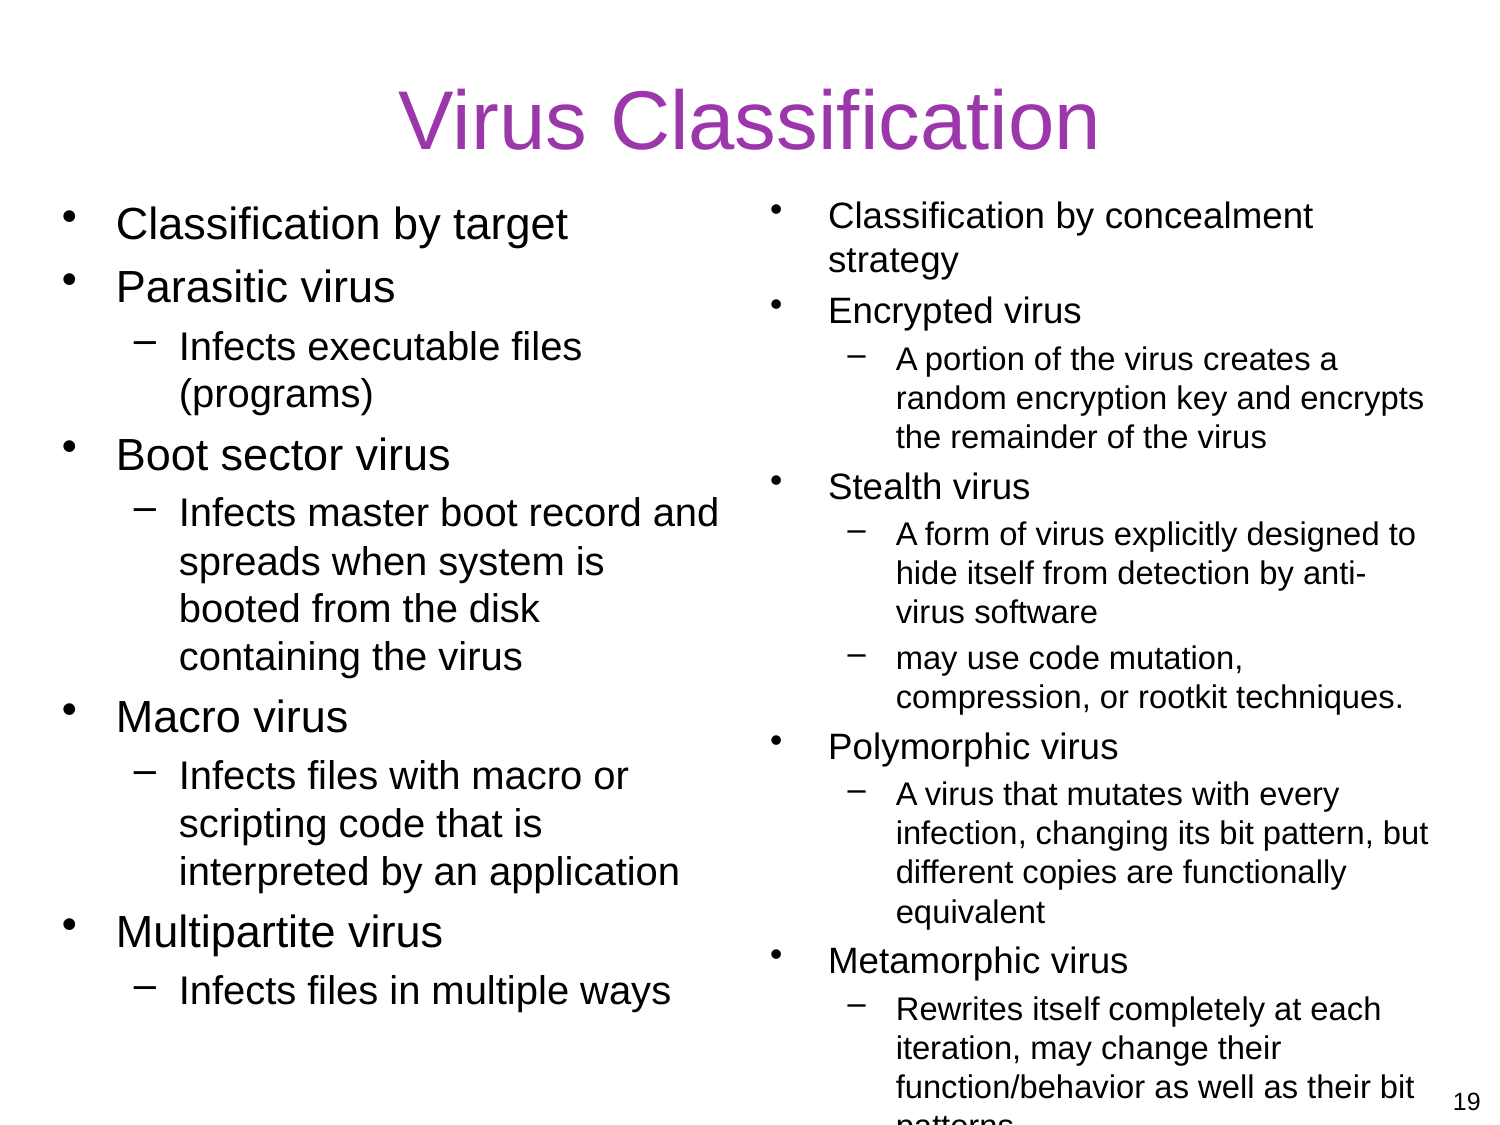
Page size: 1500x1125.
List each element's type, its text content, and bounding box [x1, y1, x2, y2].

list Classification by concealment strategy Encrypted virus A portion of the virus creates a random encryption key and encrypts the remainder of the virus Stealth virus A form of virus explicitly designed to hide itself from detection by anti-virus software may use code mutation, compression, or rootkit techniques. Polymorphic virus A virus that mutates with every infection, changing its bit pattern, but different copies are functionally equivalent Metamorphic virus Rewrites itself completely at each iteration, may change their function/behavior as well as their bit patterns. [754, 183, 1452, 1125]
slide_number 19 [1145, 1077, 1497, 1119]
title Virus Classification [74, 44, 1426, 188]
list Classification by target Parasitic virus Infects executable files (programs) Boot sector virus Infects master boot record and spreads when system is booted from the disk containing the virus Macro virus Infects files with macro or scripting code that is interpreted by an application Multipartite virus Infects files in multiple ways [46, 187, 744, 1027]
